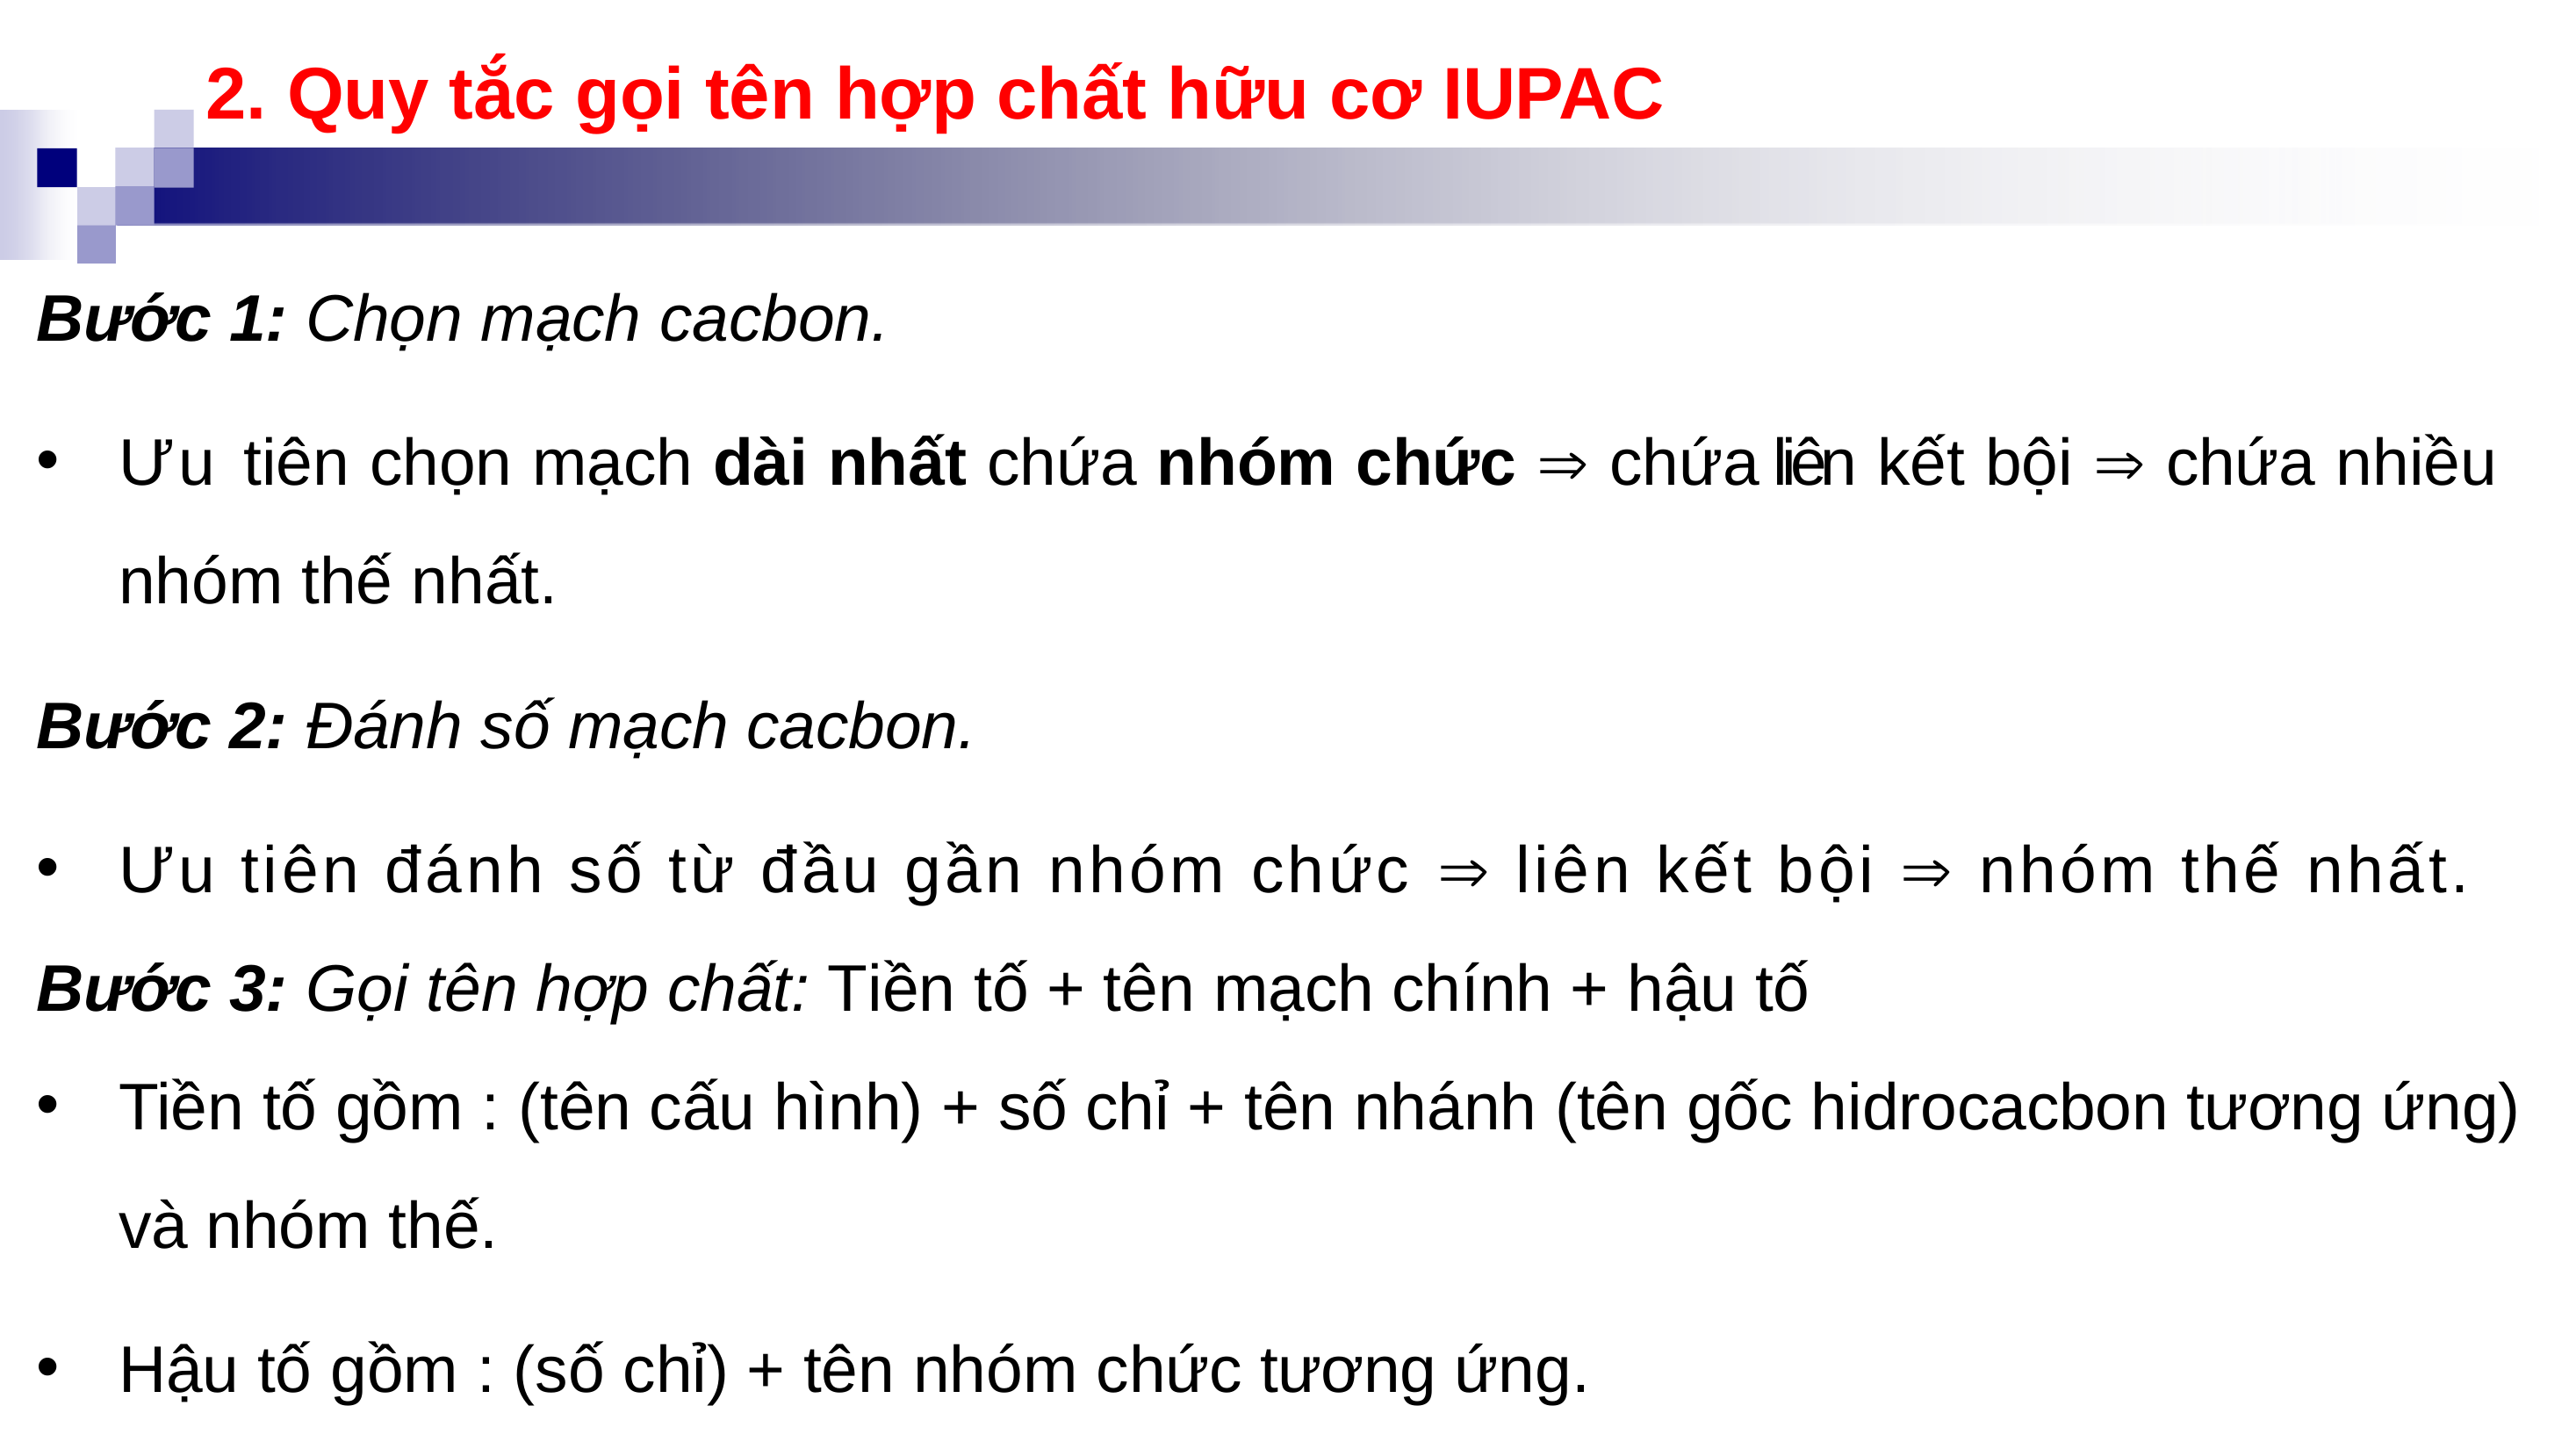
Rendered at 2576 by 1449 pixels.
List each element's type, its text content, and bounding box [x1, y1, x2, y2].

text_box 2. Quy tắc gọi tên hợp chất hữu cơ IUPAC [202, 41, 1760, 109]
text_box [0, 109, 2576, 264]
text_box Bước 1: Chọn mạch cacbon. Ưu tiên chọn mạch dài nhất chứa nhóm chức  chứa liên kết bội  chứa nhiều nhóm thế nhất. Bước 2: Đánh số mạch cacbon. Ưu tiên đánh số từ đầu gần nhóm chức  liên kết bội  nhóm thế nhất. Bước 3: Gọi tên hợp chất: Tiền tố + tên mạch chính + hậu tố Tiền tố gồm : (tên cấu hình) + số chỉ + tên nhánh (tên gốc hidrocacbon tương ứng) và nhóm thế. Hậu tố gồm : (số chỉ) + tên nhóm chức tương ứng. [32, 274, 2576, 1406]
